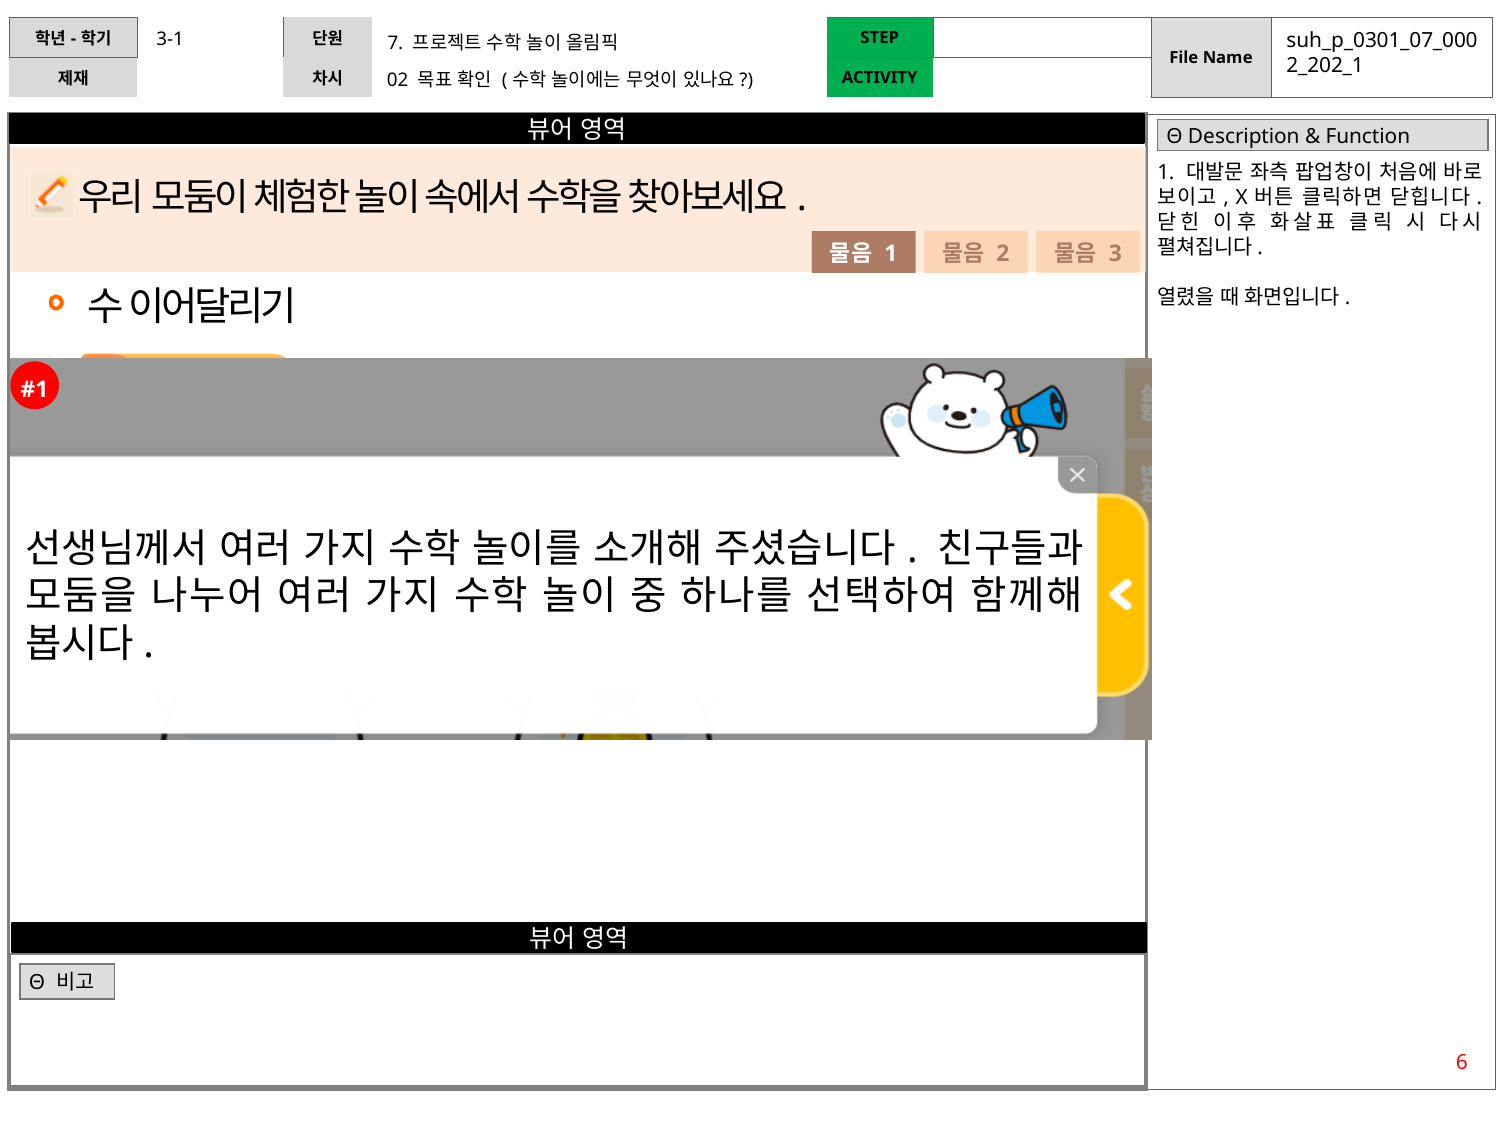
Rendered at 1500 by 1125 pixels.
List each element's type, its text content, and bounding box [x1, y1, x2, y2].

text_box [9, 145, 1148, 274]
text_box suh_p_0301_07_0002_202_1 [1271, 18, 1500, 84]
picture [10, 349, 1152, 740]
text_box 02 목표 확인 (수학 놀이에는 무엇이 있나요?) [372, 60, 821, 96]
text_box 3-1 [141, 18, 284, 55]
table_header Θ Description & Function [1158, 120, 1487, 150]
text_box 1. 대발문 좌측 팝업창이 처음에 바로 보이고, X버튼 클릭하면 닫힙니다. 닫힌 이후 화살표 클릭 시 다시 펼쳐집니다. 열렸을 때 화면입니다. [1142, 151, 1497, 473]
text_box 7. 프로젝트 수학 놀이 올림픽 [372, 23, 828, 48]
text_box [811, 230, 1140, 274]
picture [31, 172, 73, 217]
text_box 우리 모둠이 체험한 놀이 속에서 수학을 찾아보세요. [63, 165, 1140, 225]
picture [45, 291, 65, 313]
text_box 수 이어달리기 [72, 273, 1142, 336]
